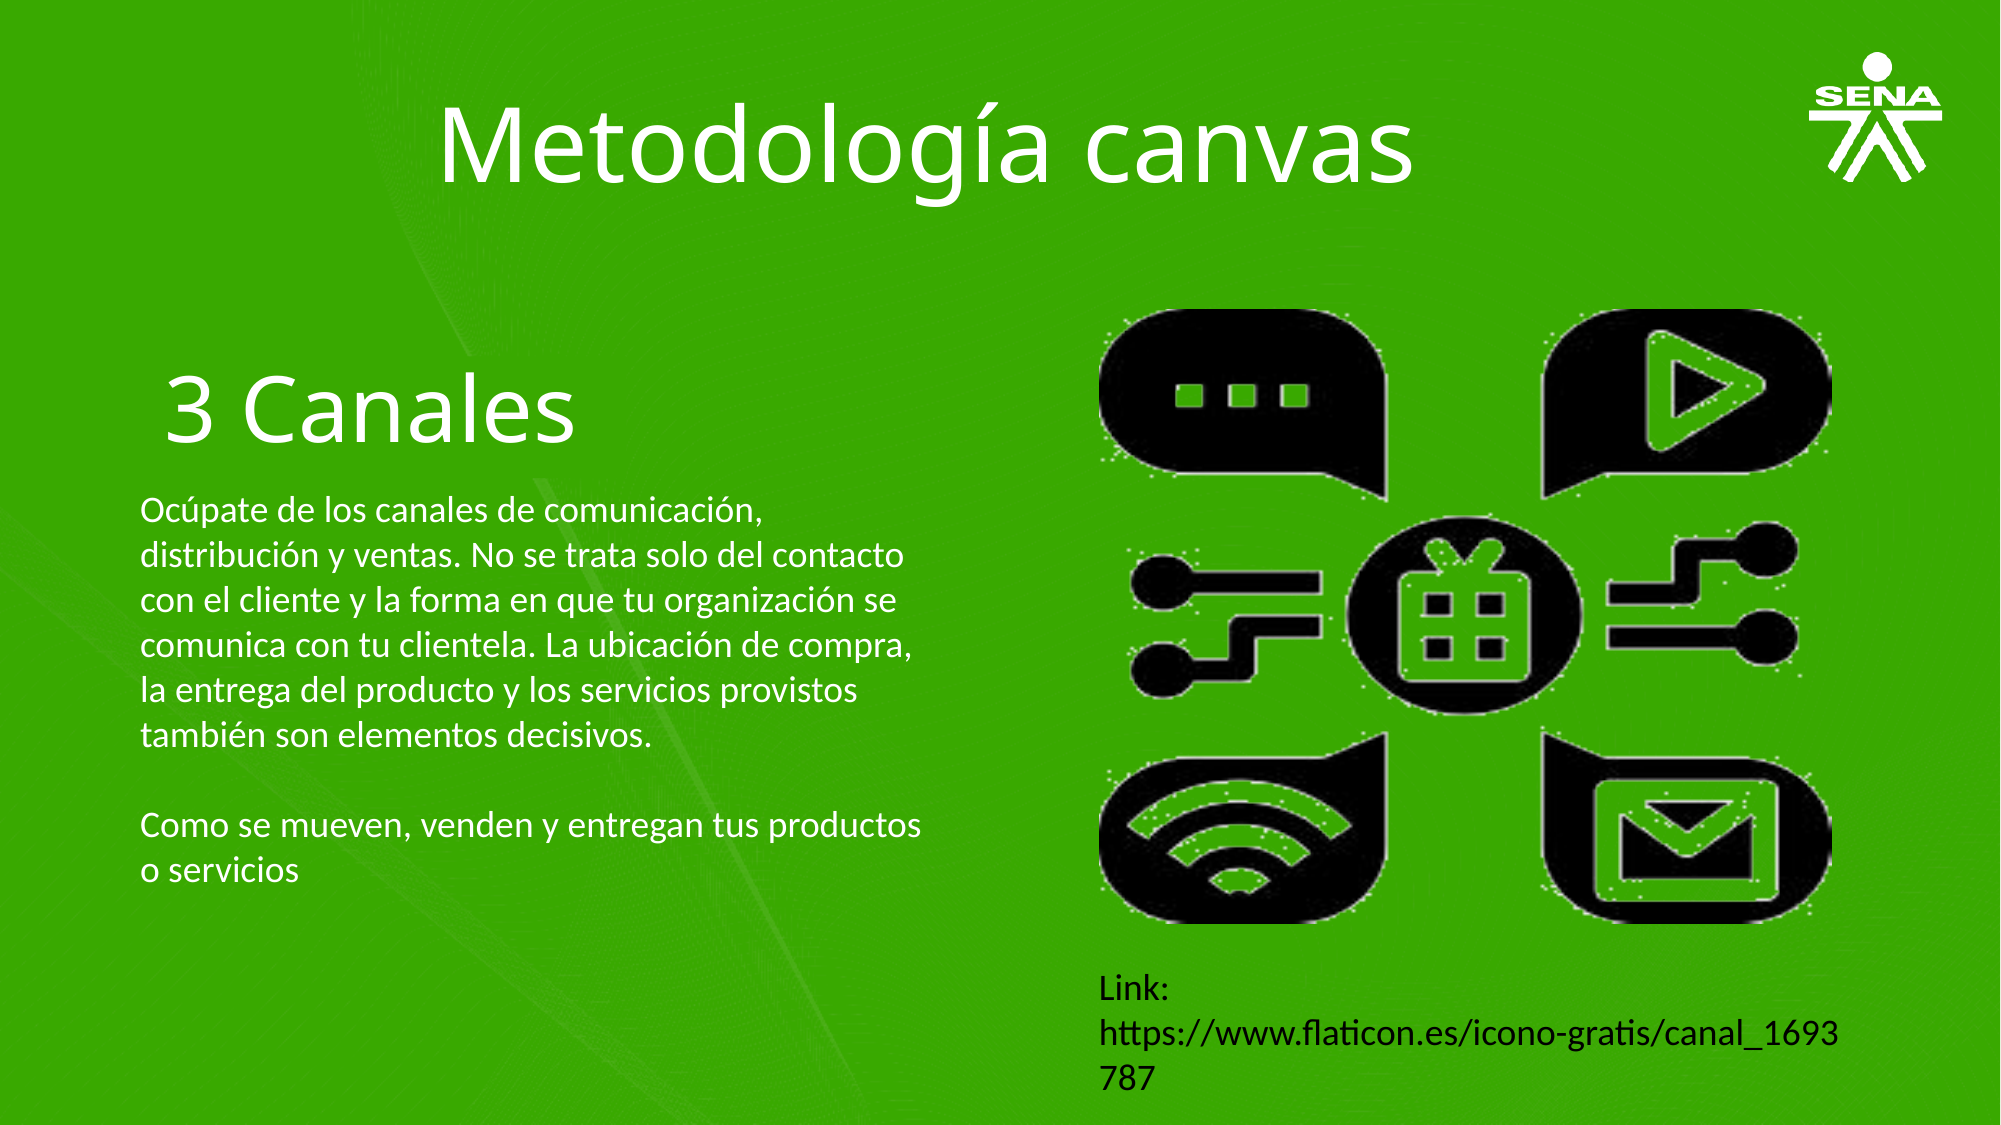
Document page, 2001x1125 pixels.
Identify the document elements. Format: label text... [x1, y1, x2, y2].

text_box Ocúpate de los canales de comunicación, distribución y ventas. No se trata solo del contacto con el cliente y la forma en que tu organización se comunica con tu clientela. La ubicación de compra, la entrega del producto y los servicios provistos también son elementos decisivos. Como se mueven, venden y entregan tus productos o servicios [125, 477, 942, 898]
text_box Link: https://www.flaticon.es/icono-gratis/canal_1693787 [1084, 955, 1869, 1106]
text_box Metodología canvas [420, 70, 1624, 211]
picture [0, 0, 2001, 1125]
text_box 3 Canales [149, 356, 626, 477]
